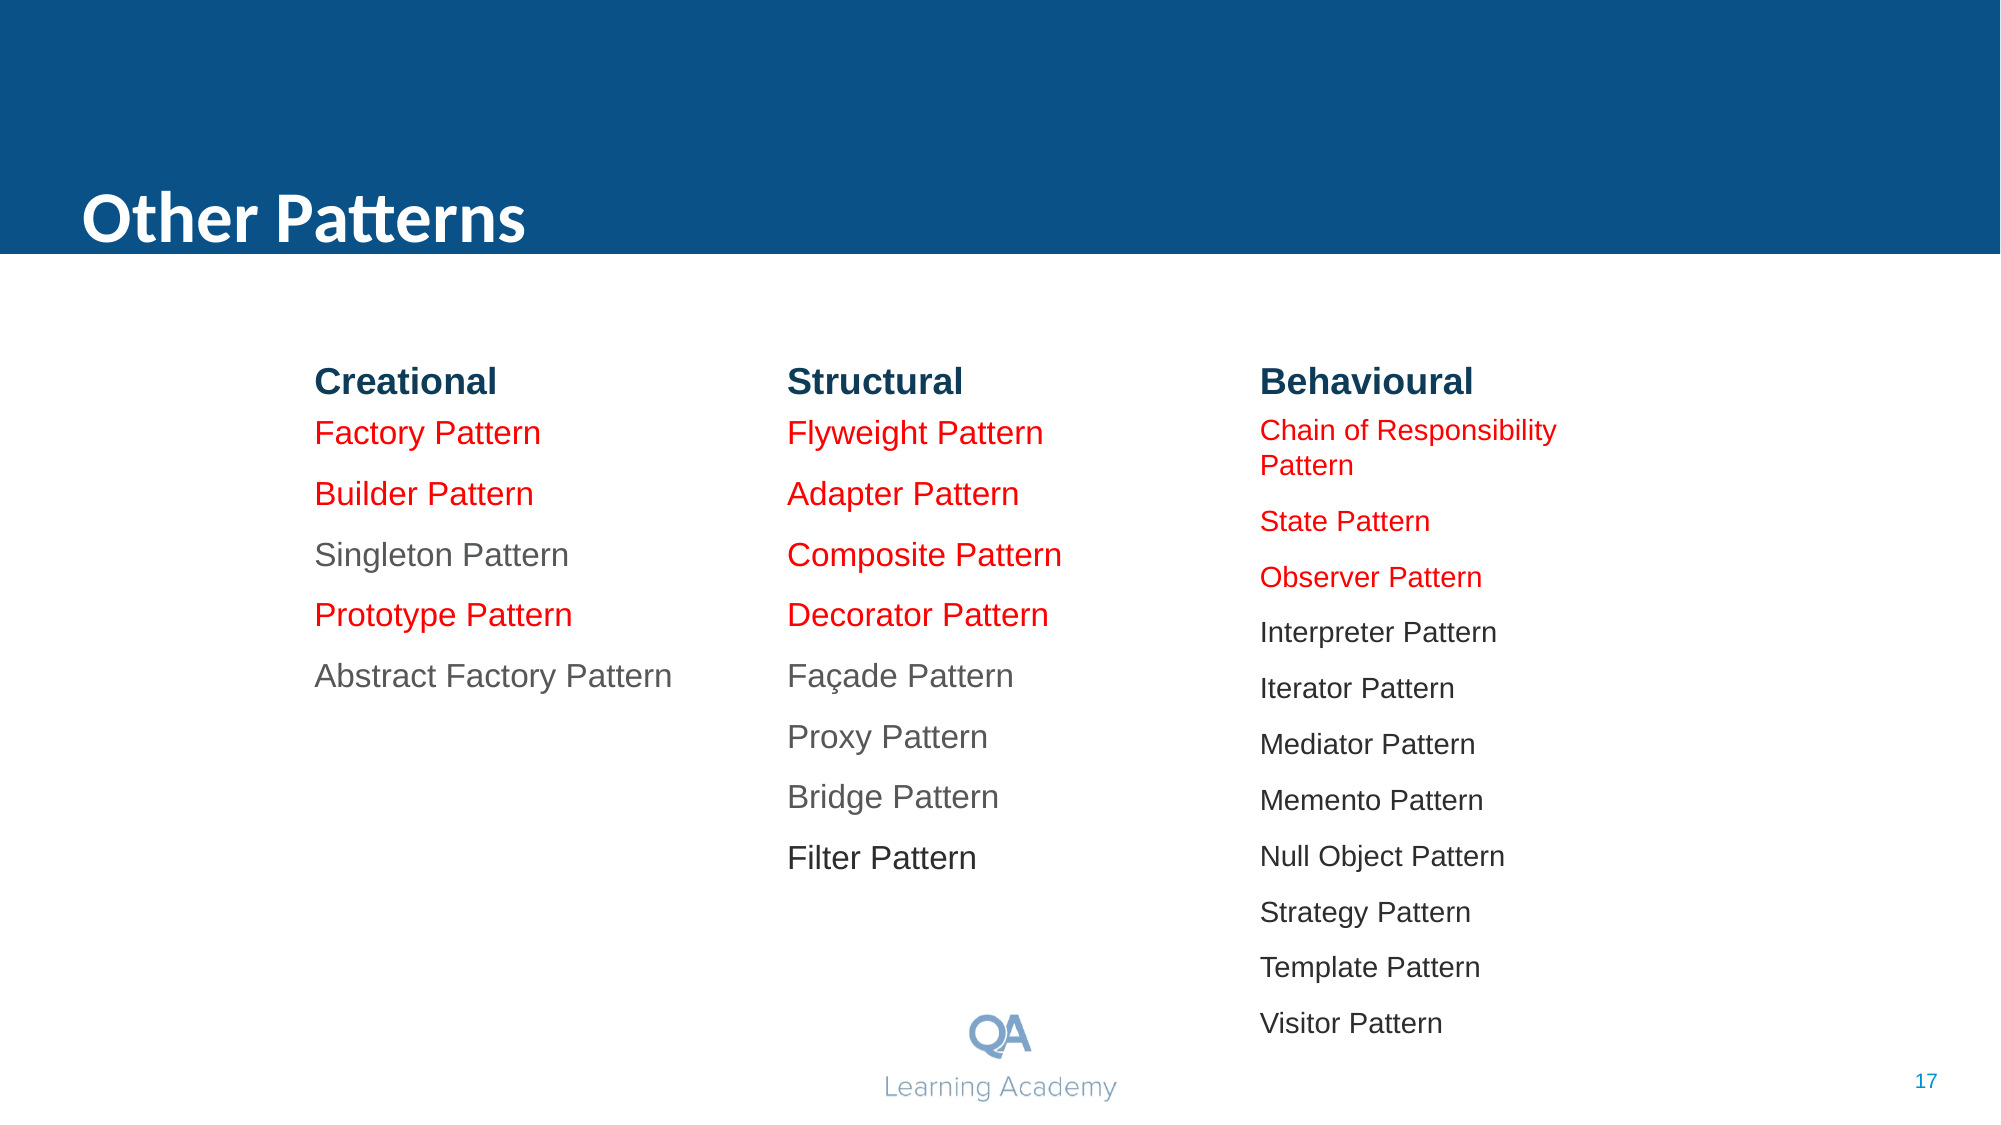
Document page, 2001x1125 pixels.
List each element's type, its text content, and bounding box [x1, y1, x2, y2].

title Other Patterns [67, 162, 1565, 266]
text_box Structural [772, 349, 1191, 404]
text_box Chain of Responsibility Pattern State Pattern Observer Pattern Interpreter Pattern Iterator Pattern Mediator Pattern Memento Pattern Null Object Pattern Strategy Pattern Template Pattern Visitor Pattern [1245, 404, 1664, 971]
text_box Creational [299, 349, 718, 404]
text_box Behavioural [1245, 349, 1664, 404]
text_box Flyweight Pattern Adapter Pattern Composite Pattern Decorator Pattern Façade Pattern Proxy Pattern Bridge Pattern Filter Pattern [772, 404, 1191, 971]
text_box Factory Pattern Builder Pattern Singleton Pattern Prototype Pattern Abstract Factory Pattern [299, 404, 718, 971]
